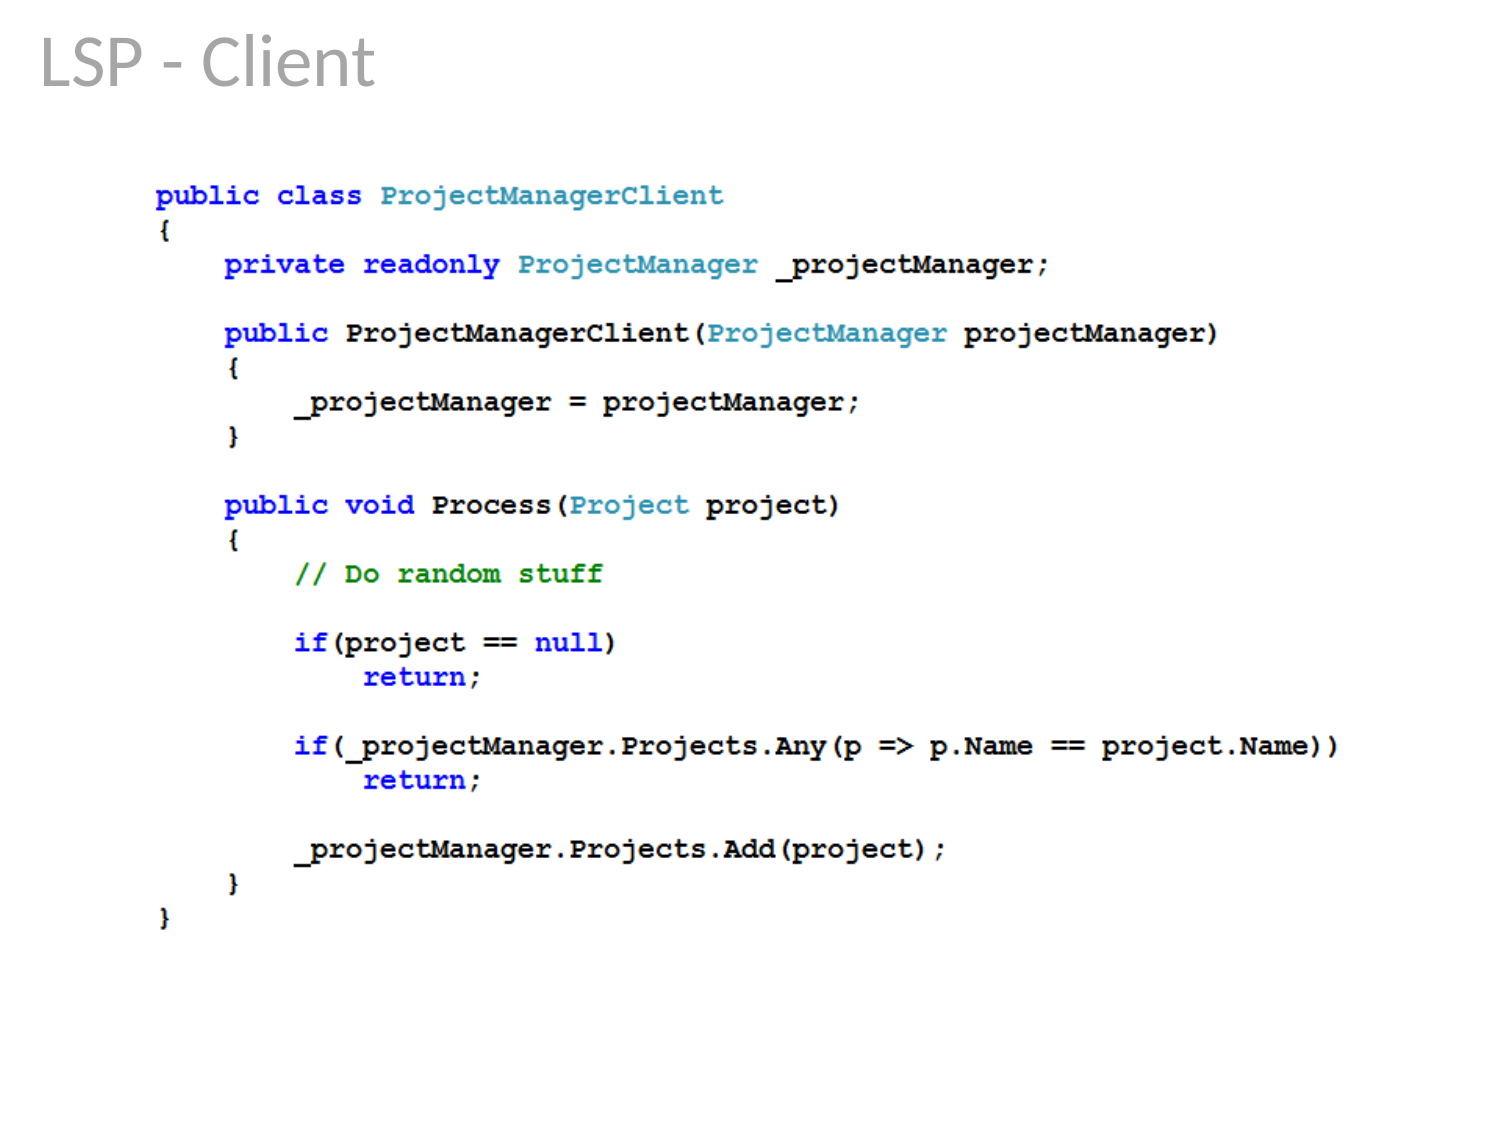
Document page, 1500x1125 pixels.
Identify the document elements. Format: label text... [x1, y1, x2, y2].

title LSP - Client [24, 0, 1500, 113]
picture [147, 180, 1353, 944]
